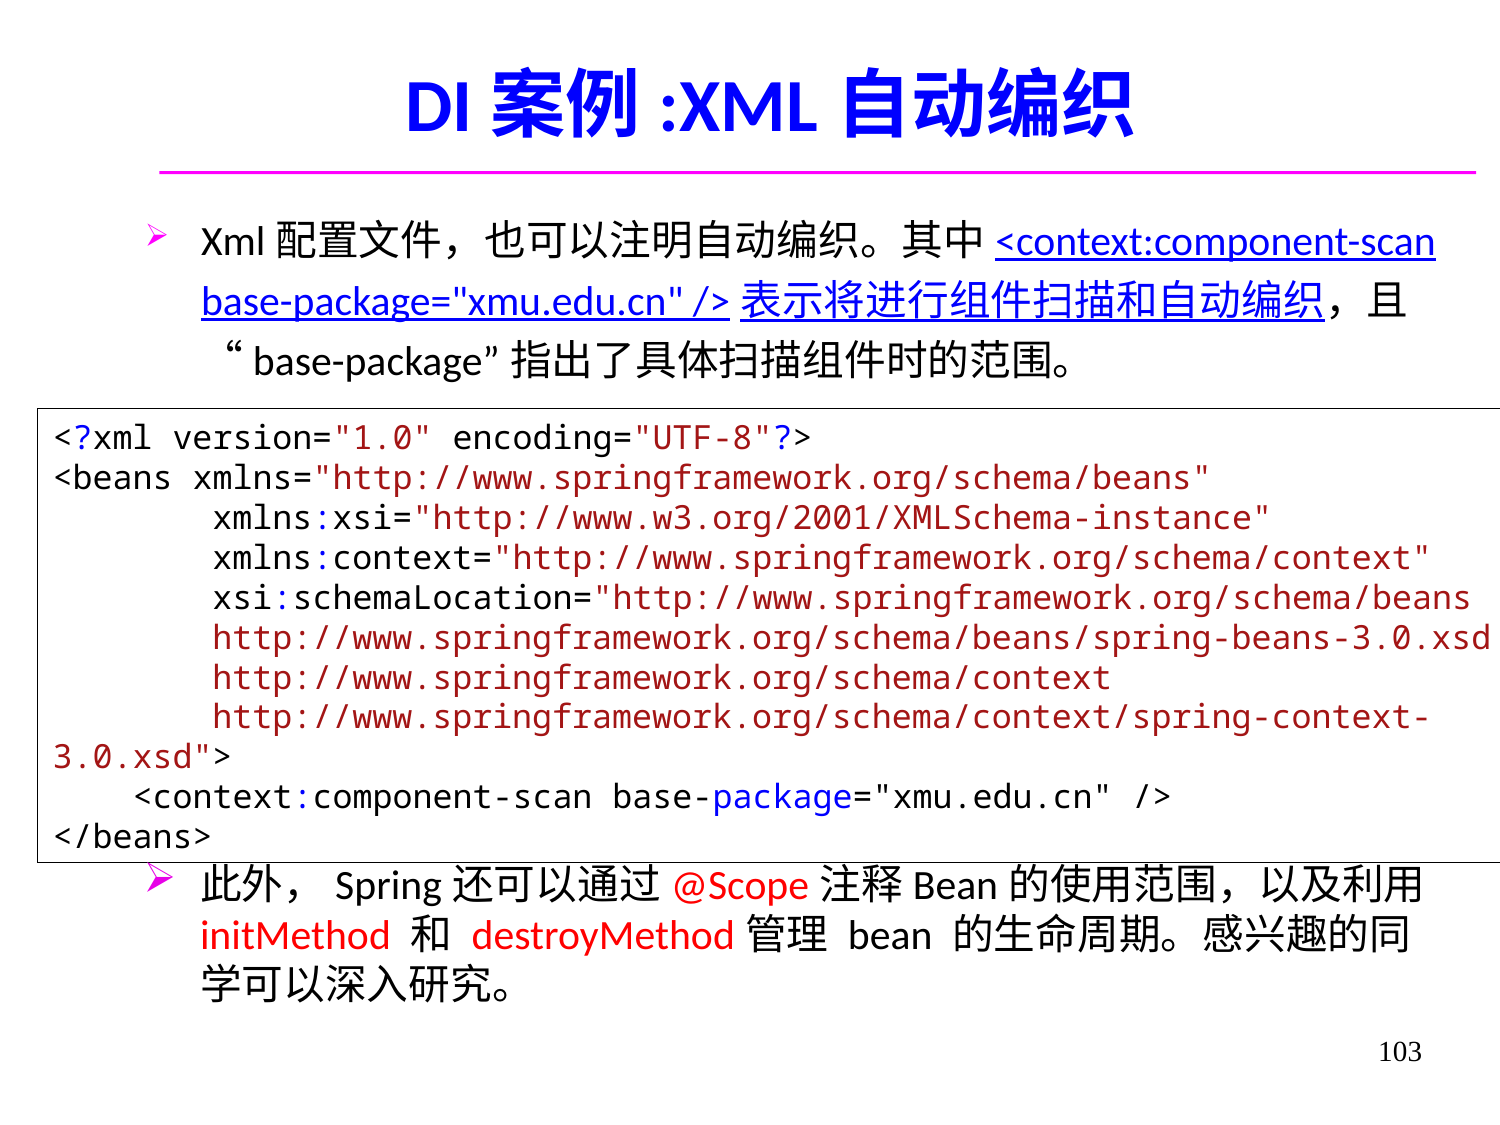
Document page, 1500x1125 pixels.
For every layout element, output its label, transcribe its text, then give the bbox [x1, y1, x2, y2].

text_box 此外，Spring还可以通过@Scope注释Bean的使用范围，以及利用initMethod 和 destroyMethod管理 bean 的生命周期。感兴趣的同学可以深入研究。 [128, 850, 1459, 1016]
list Xml配置文件，也可以注明自动编织。其中<context:component-scan base-package="xmu.edu.cn" />表示将进行组件扫描和自动编织，且“base-package”指出了具体扫描组件时的范围。 [129, 196, 1483, 408]
text_box <?xml version="1.0" encoding="UTF-8"?> <beans xmlns="http://www.springframework.org/schema/beans" xmlns:xsi="http://www.w3.org/2001/XMLSchema-instance" xmlns:context="http://www.springframework.org/schema/context" xsi:schemaLocation="http://www.springframework.org/schema/beans http://www.springframework.org/schema/beans/spring-beans-3.0.xsd http://www.springframework.org/schema/context http://www.springframework.org/schema/context/spring-context-3.0.xsd"> <context:component-scan base-package="xmu.edu.cn" /> </beans> [37, 408, 1500, 863]
slide_number 103 [1125, 1016, 1438, 1088]
title DI案例:XML自动编织 [70, 12, 1471, 154]
